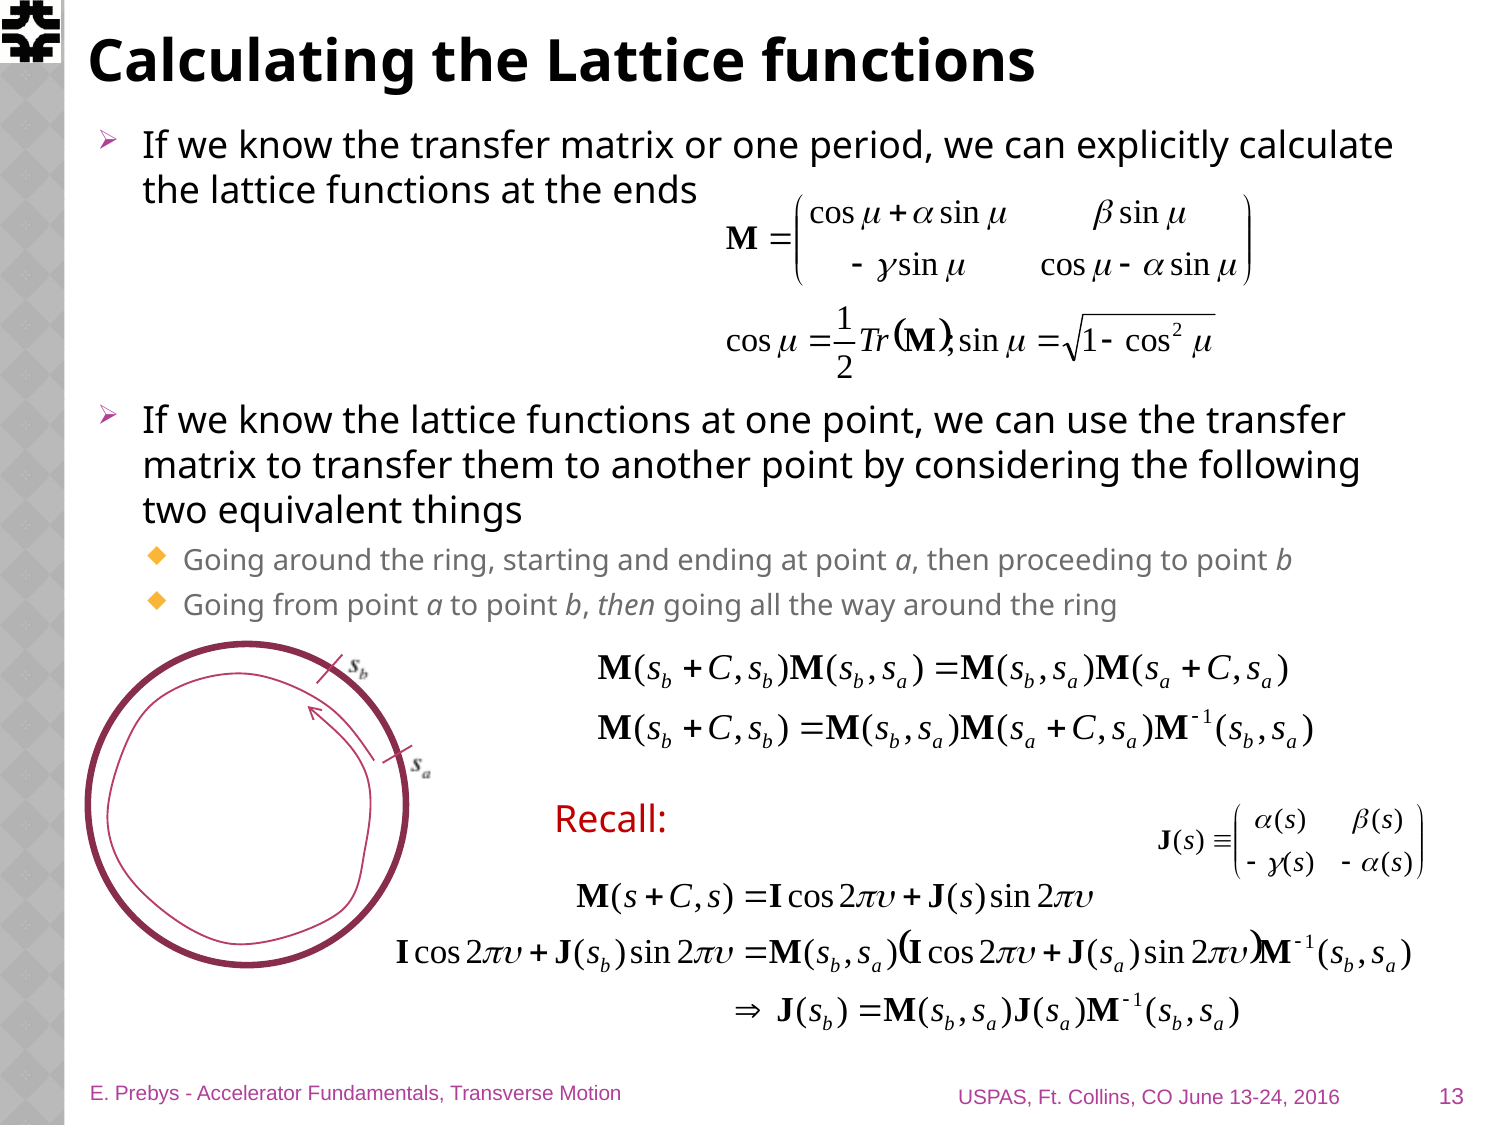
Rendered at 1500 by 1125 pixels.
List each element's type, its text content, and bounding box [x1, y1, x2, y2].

slide_number 13 [1367, 1071, 1465, 1110]
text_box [592, 642, 1322, 758]
text_box Recall: [539, 787, 803, 848]
footer E. Prebys - Accelerator Fundamentals, Transverse Motion [75, 1075, 709, 1105]
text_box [382, 745, 410, 764]
text_box [84, 640, 410, 969]
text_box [390, 876, 1419, 1038]
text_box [407, 746, 436, 782]
slide_number 28 [0, 0, 65, 1125]
title Calculating the Lattice functions [80, 20, 1436, 93]
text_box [344, 647, 370, 682]
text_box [720, 186, 1262, 388]
picture [0, 0, 61, 63]
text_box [316, 654, 339, 684]
text_box [106, 672, 375, 946]
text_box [1152, 799, 1432, 886]
list If we know the transfer matrix or one period, we can explicitly calculate the lattice functions at the ends If we know the lattice functions at one point, we can use the transfer matrix to transfer them to another point by considering the following two equivalent things Going around the ring, starting and ending at point a, then proceeding to point b Going from point a to point b, then going all the way around the ring [82, 112, 1437, 226]
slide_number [827, 1077, 1355, 1110]
